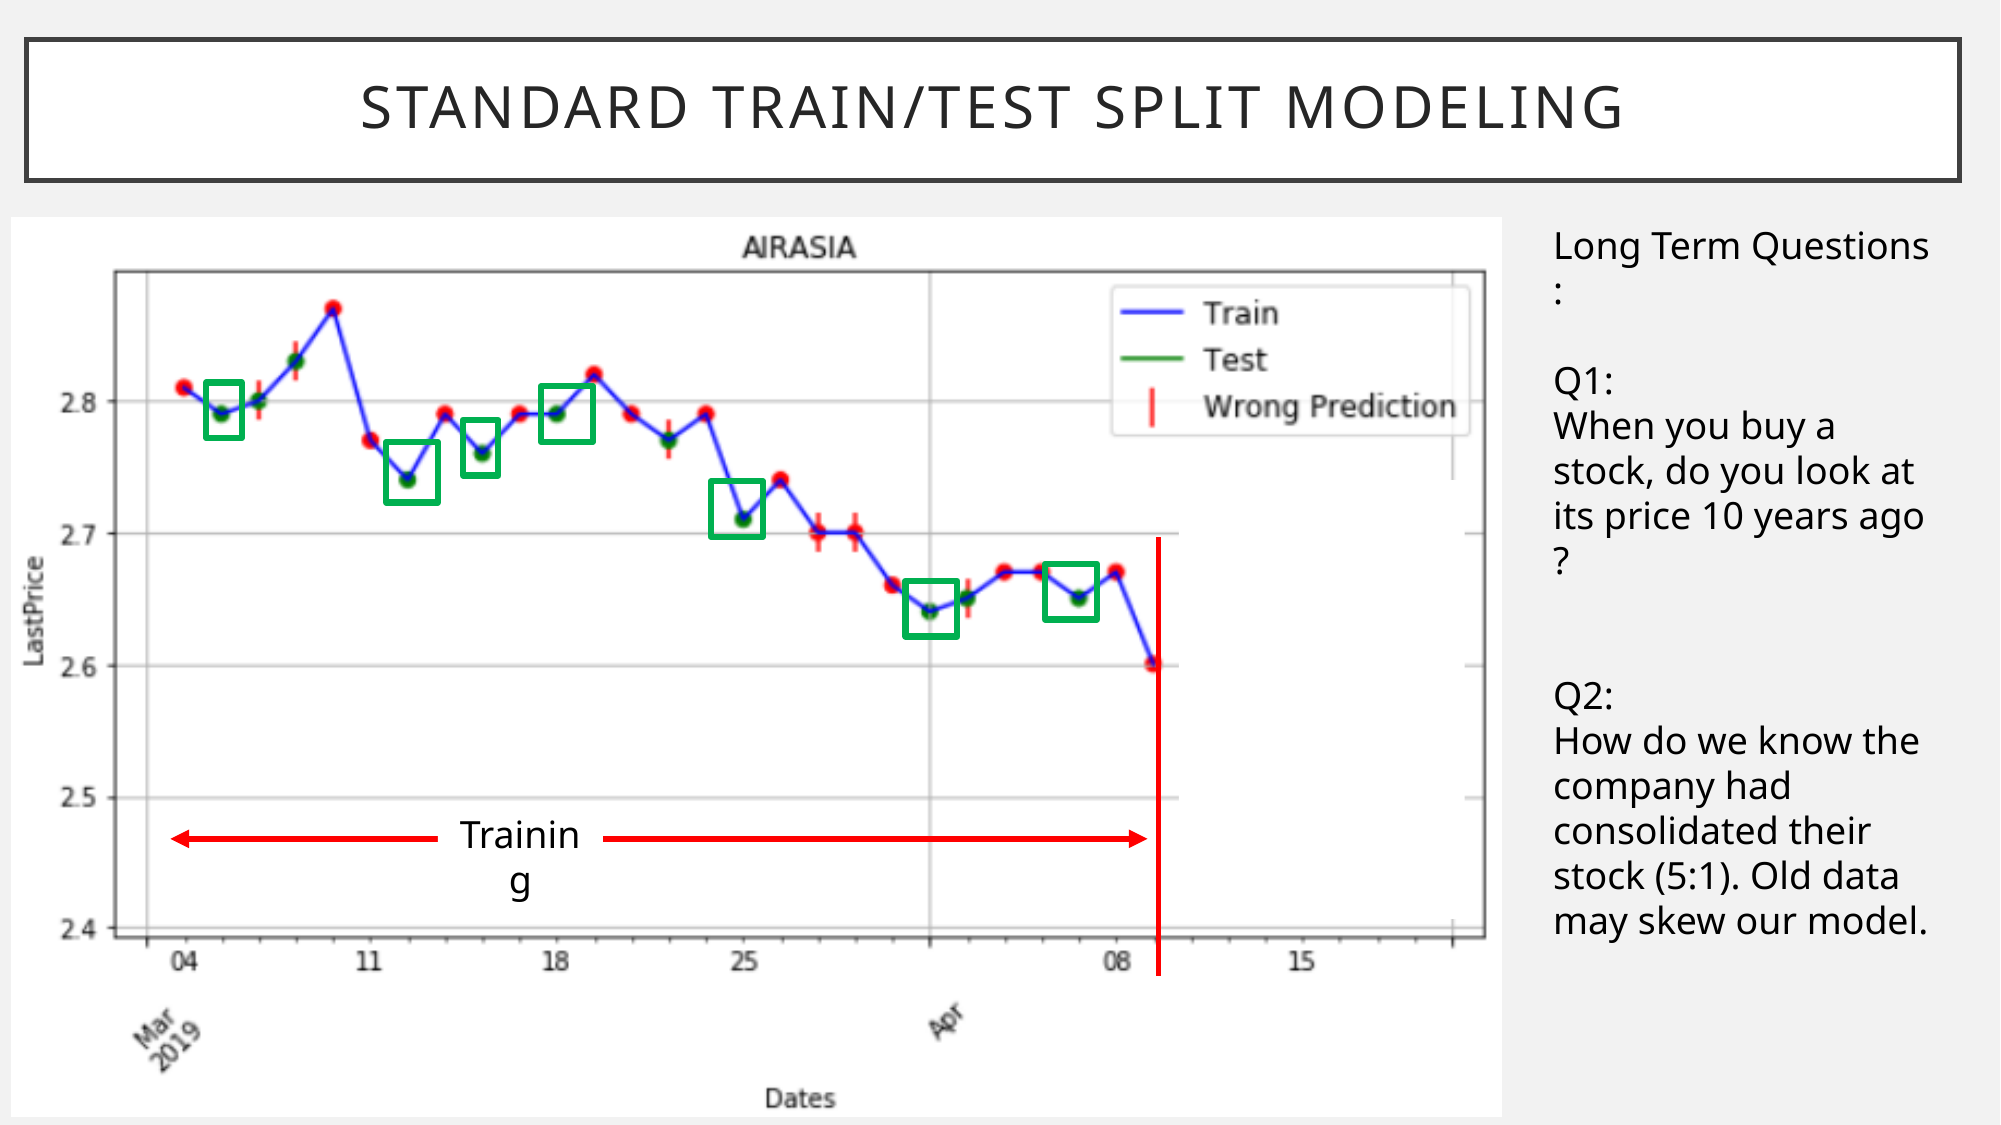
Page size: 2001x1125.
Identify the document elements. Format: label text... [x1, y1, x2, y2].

text_box Long Term Questions : Q1: When you buy a stock, do you look at its price 10 years ago ? Q2: How do we know the company had consolidated their stock (5:1). Old data may skew our model. [1538, 214, 1946, 949]
title Standard train/test split modeling [24, 37, 1962, 183]
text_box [206, 382, 1357, 781]
picture [11, 217, 1502, 1117]
